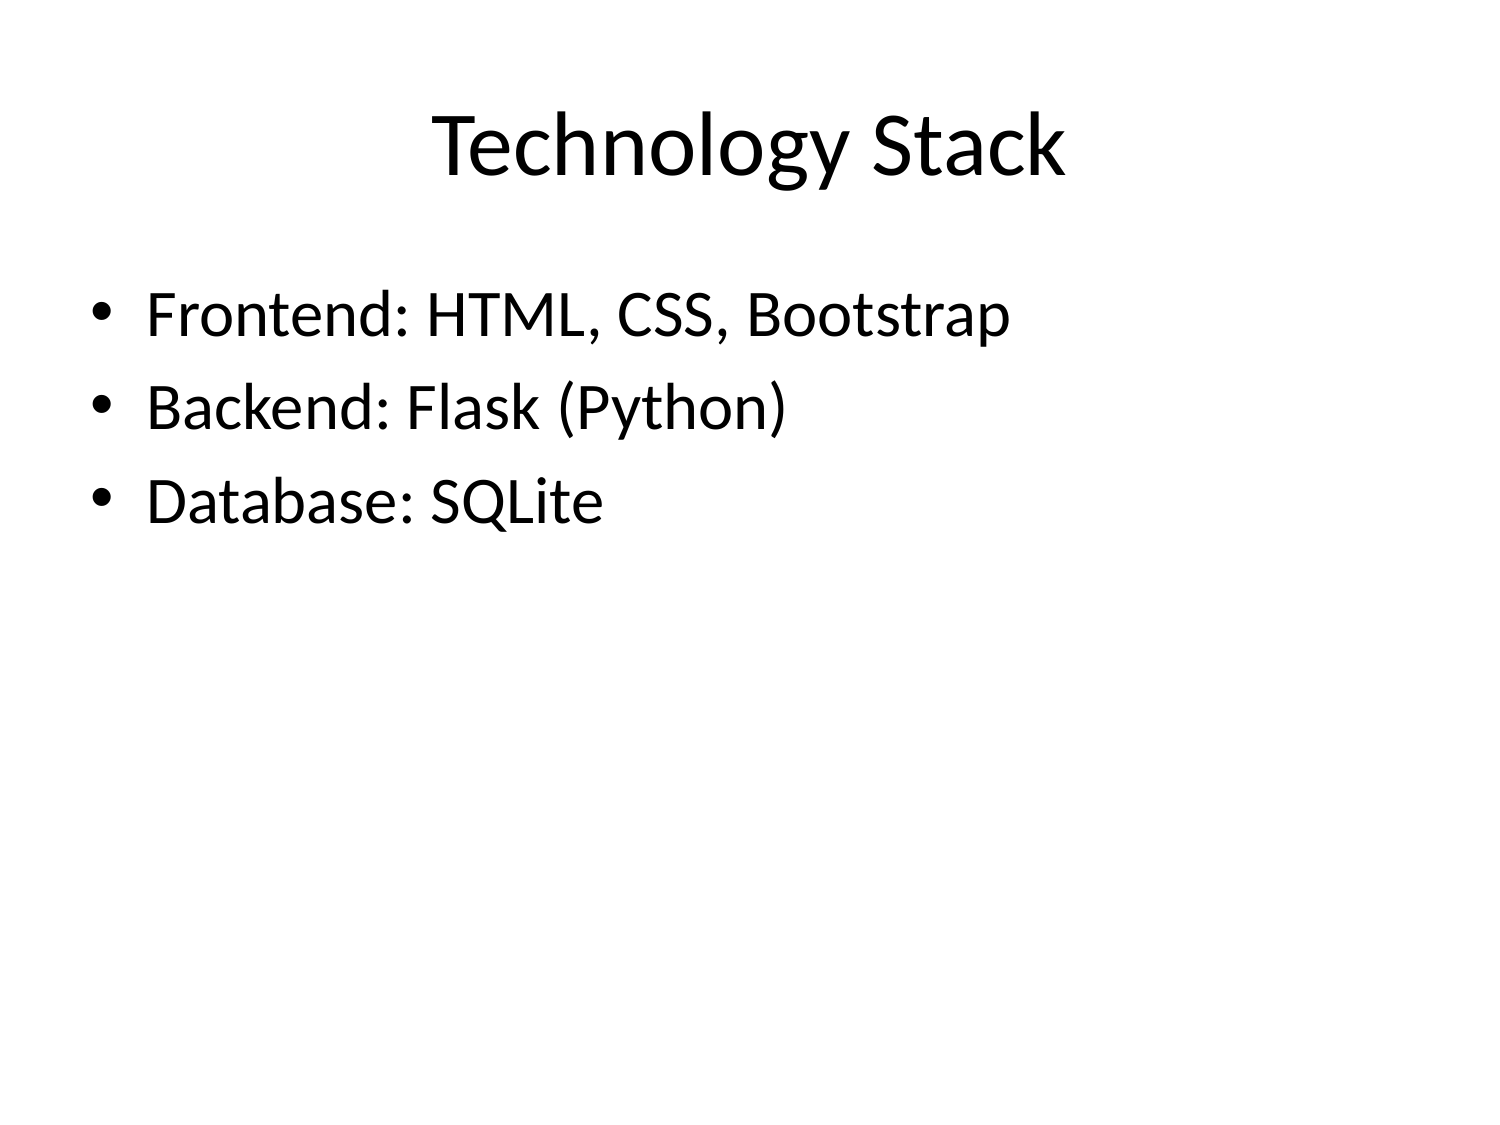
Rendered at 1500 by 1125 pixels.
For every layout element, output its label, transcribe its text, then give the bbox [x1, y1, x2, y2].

list Frontend: HTML, CSS, Bootstrap Backend: Flask (Python) Database: SQLite [75, 262, 1425, 1005]
title Technology Stack [75, 45, 1425, 233]
